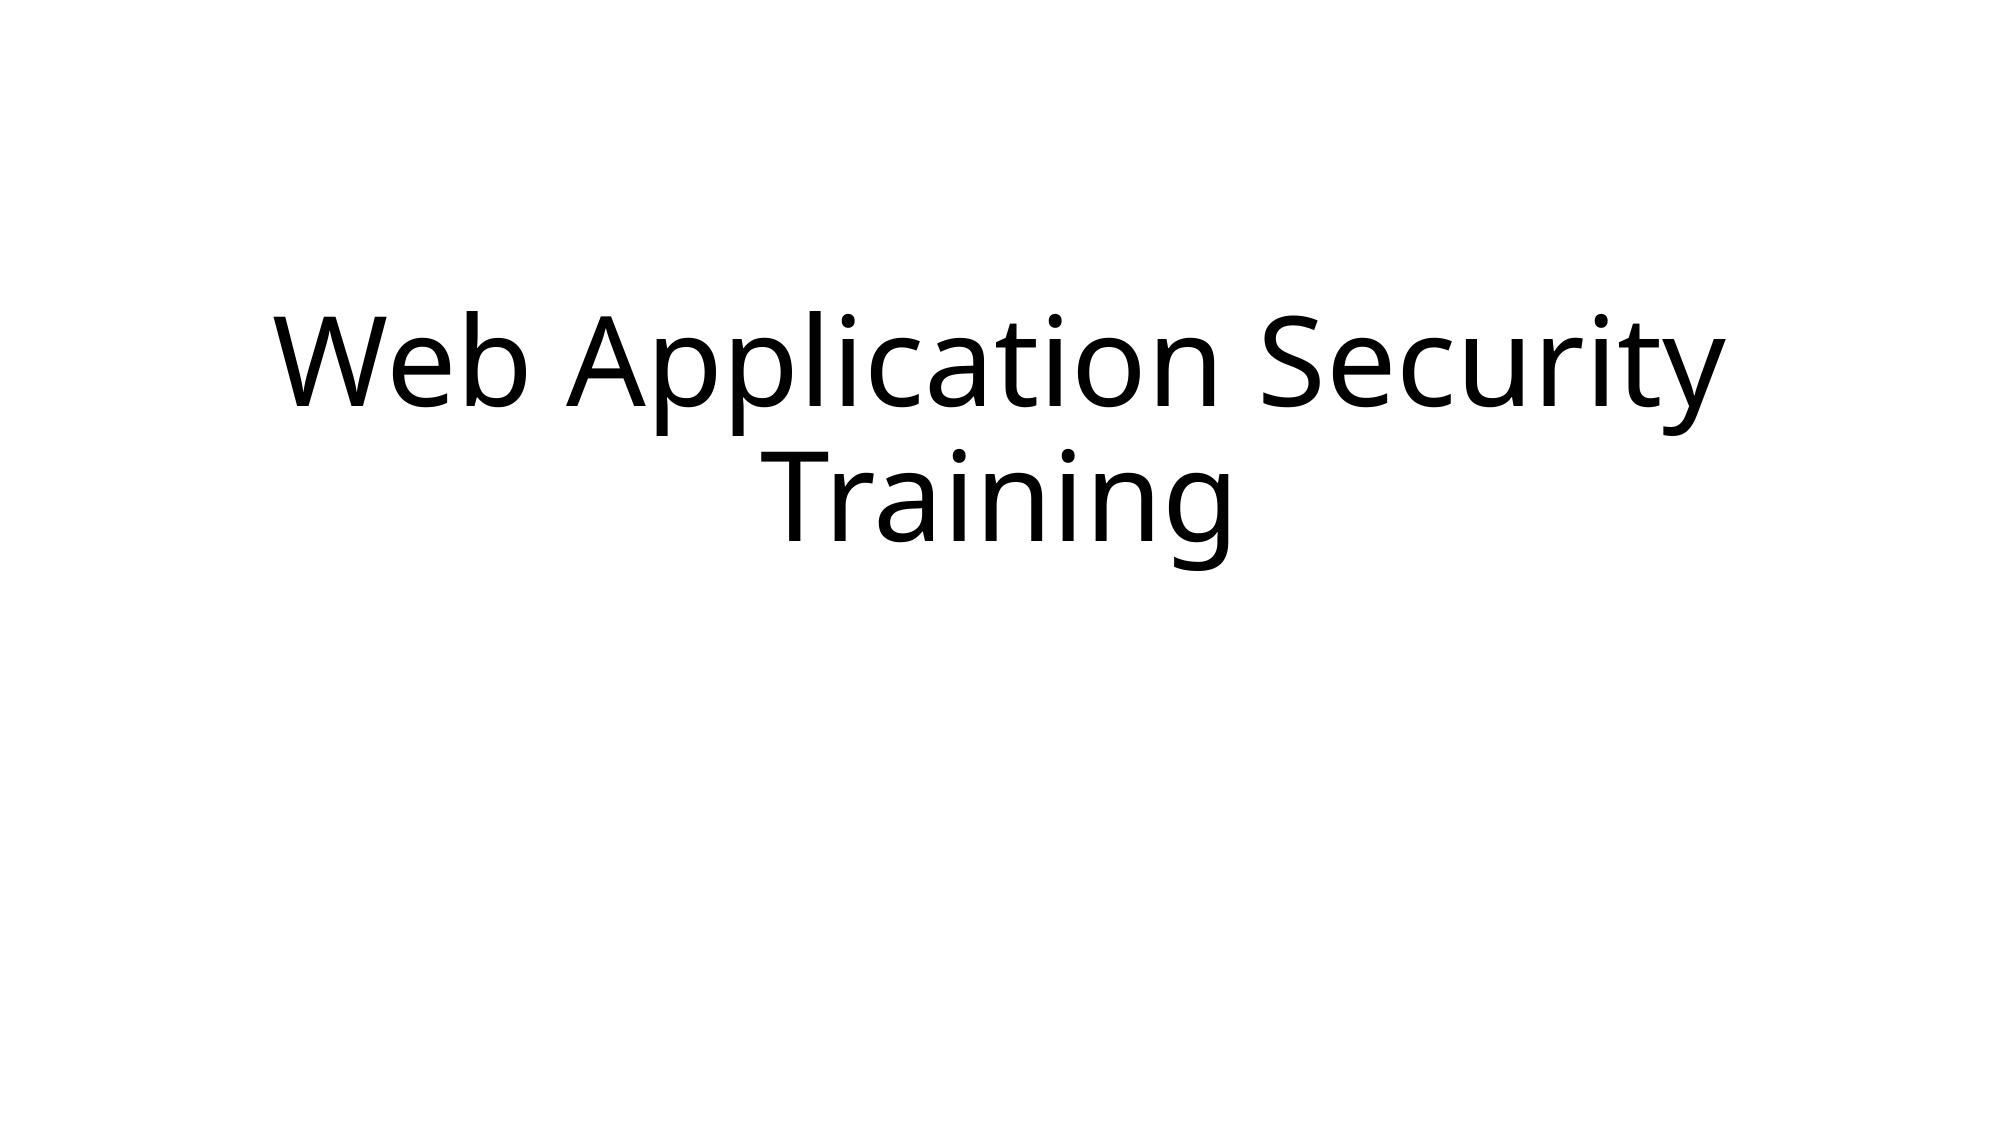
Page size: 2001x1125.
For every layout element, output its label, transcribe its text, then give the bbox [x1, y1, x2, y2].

title Web Application Security Training [249, 184, 1750, 576]
